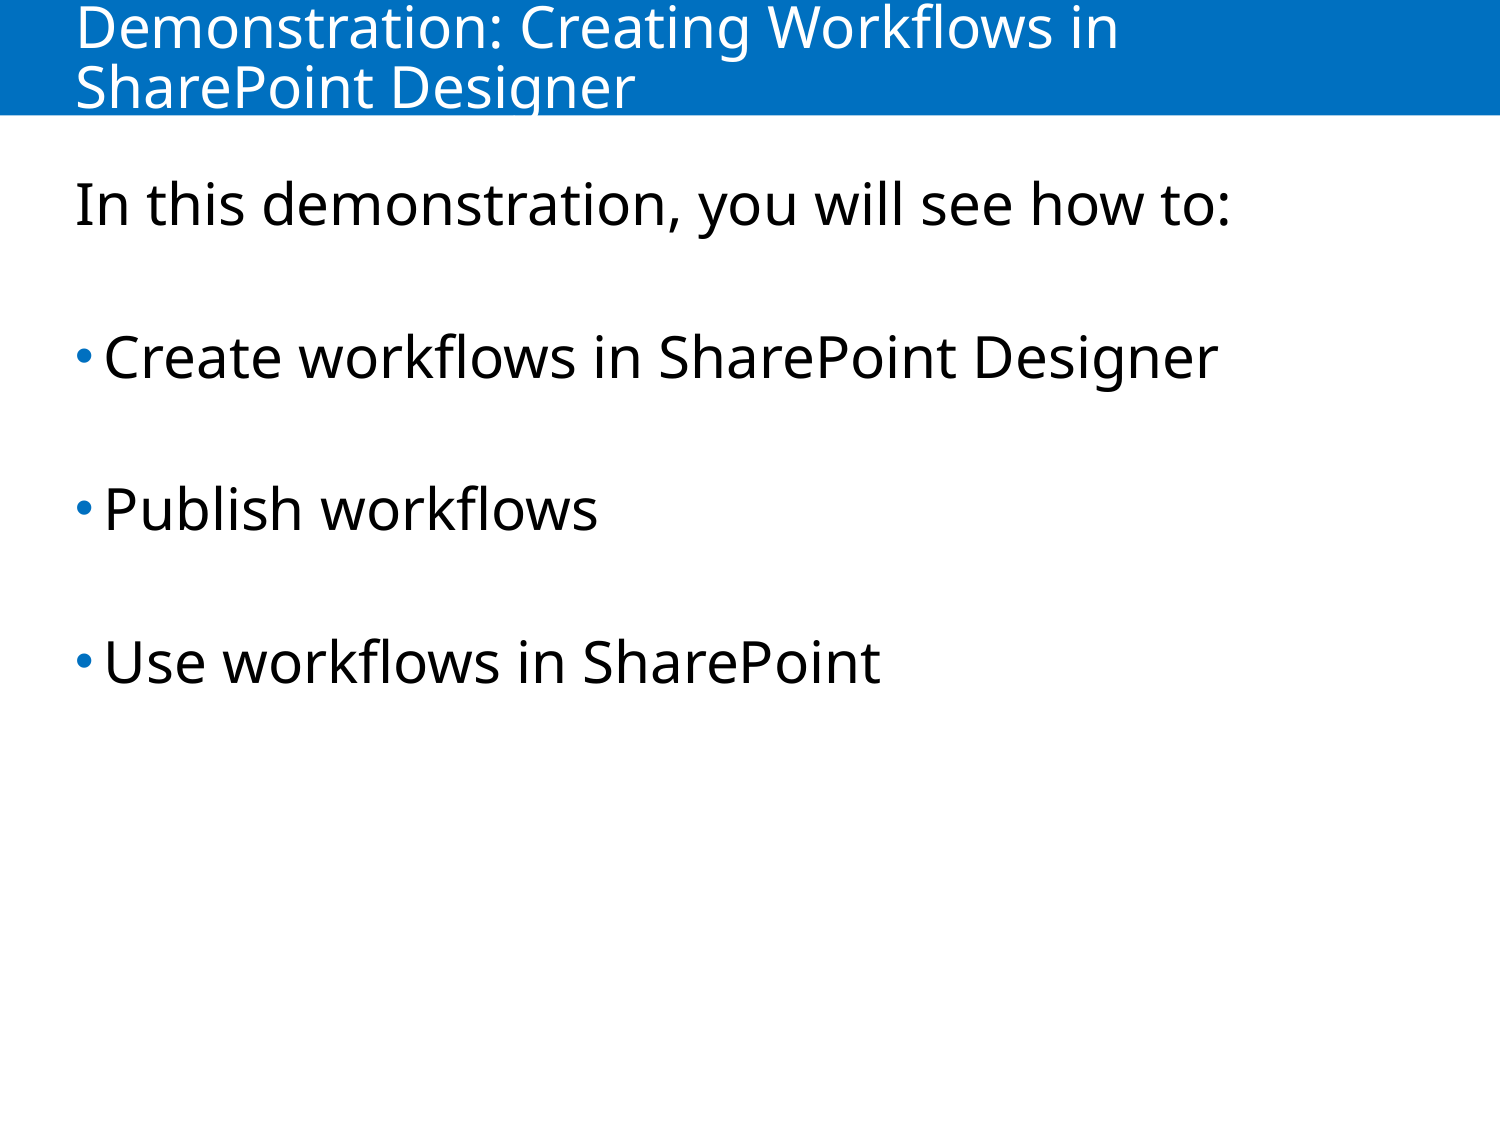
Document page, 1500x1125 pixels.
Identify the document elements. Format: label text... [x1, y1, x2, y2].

title Demonstration: Creating Workflows in SharePoint Designer [75, 0, 1351, 122]
text_box In this demonstration, you will see how to: Create workflows in SharePoint Designer Publish workflows Use workflows in SharePoint [75, 167, 1408, 1012]
